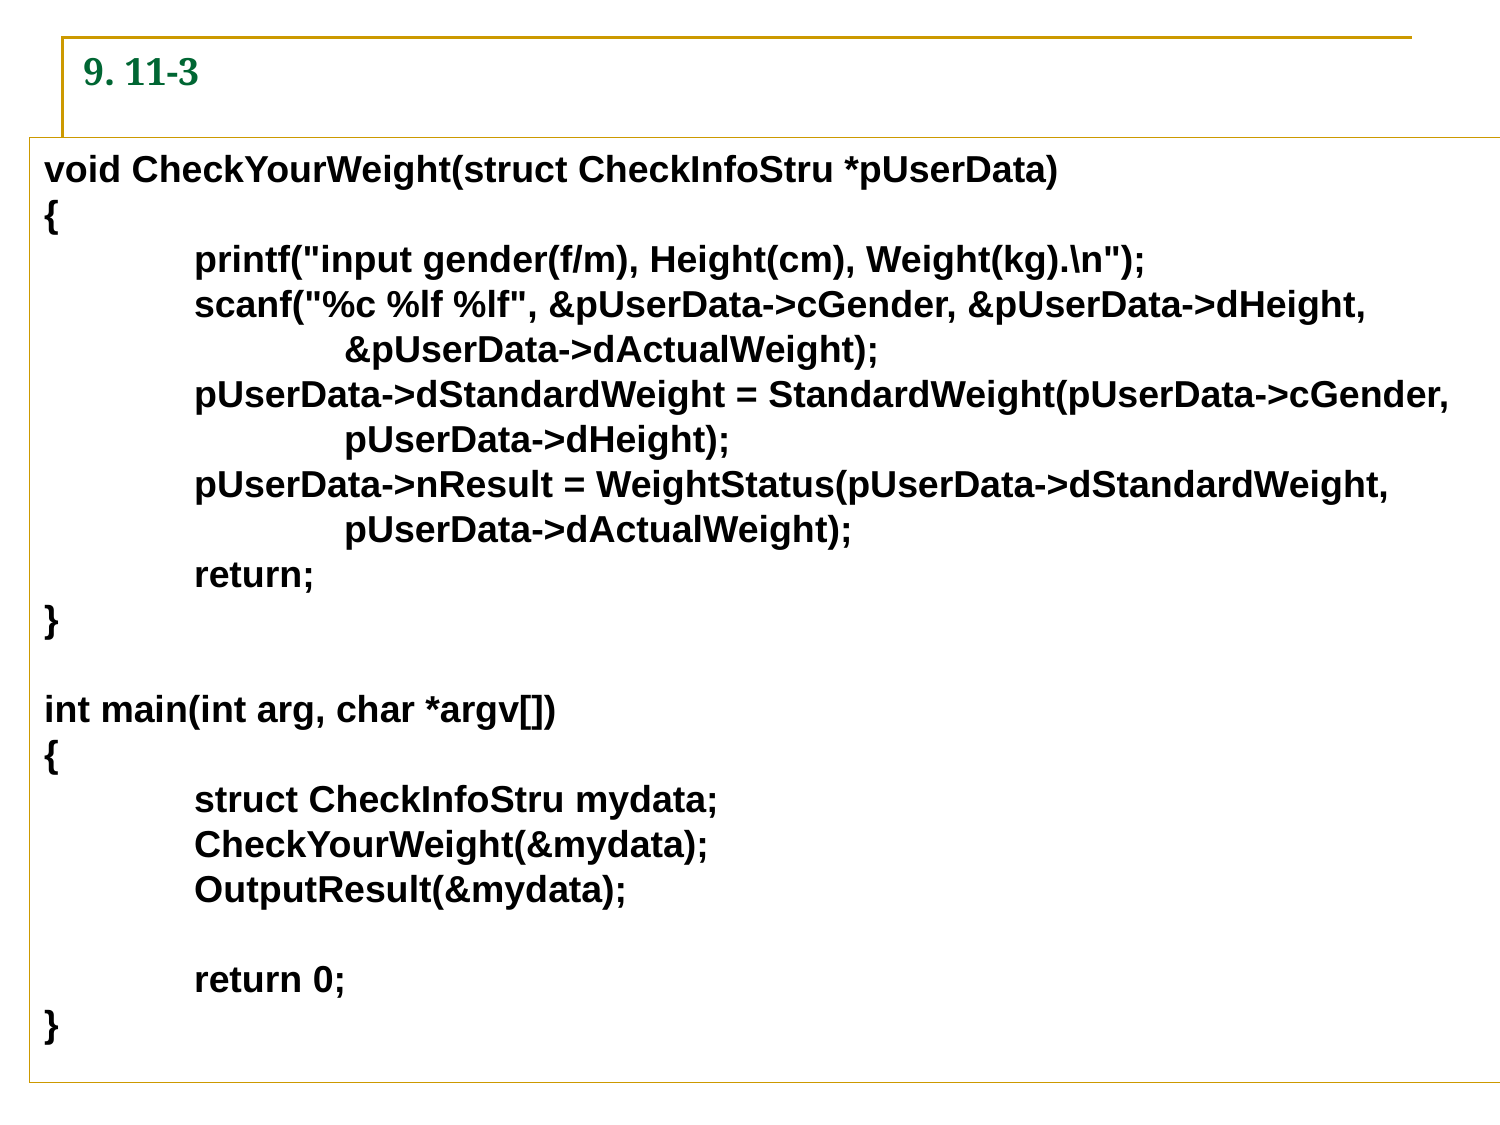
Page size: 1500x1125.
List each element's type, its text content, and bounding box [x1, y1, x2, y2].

text_box 9. 11-3 [68, 40, 1419, 109]
text_box void CheckYourWeight(struct CheckInfoStru *pUserData) { printf("input gender(f/m), Height(cm), Weight(kg).\n"); scanf("%c %lf %lf", &pUserData->cGender, &pUserData->dHeight, &pUserData->dActualWeight); pUserData->dStandardWeight = StandardWeight(pUserData->cGender, pUserData->dHeight); pUserData->nResult = WeightStatus(pUserData->dStandardWeight, pUserData->dActualWeight); return; } int main(int arg, char *argv[]) { struct CheckInfoStru mydata; CheckYourWeight(&mydata); OutputResult(&mydata); return 0; } [29, 137, 1500, 1083]
